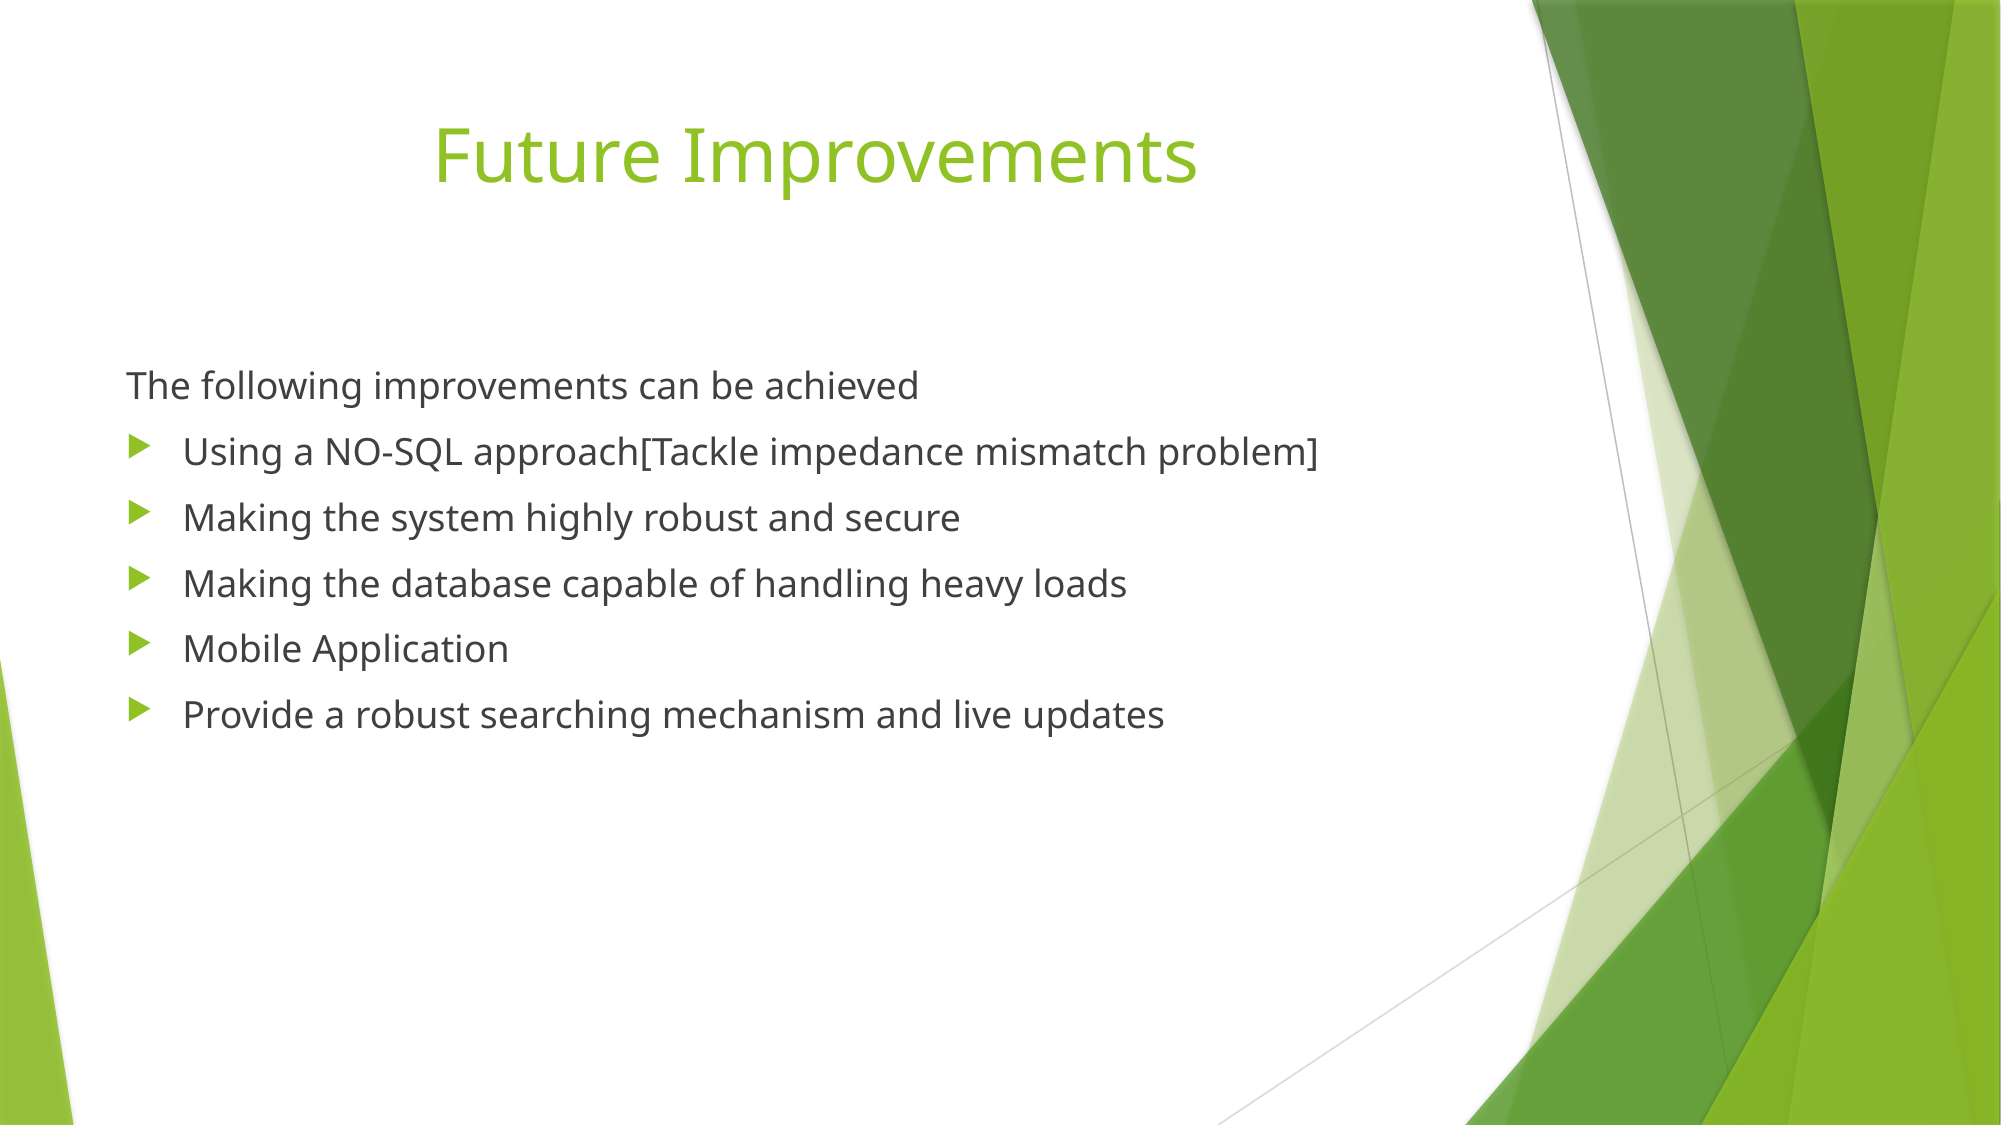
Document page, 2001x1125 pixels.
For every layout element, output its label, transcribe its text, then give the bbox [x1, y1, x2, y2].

title Future Improvements [111, 99, 1522, 317]
list The following improvements can be achieved Using a NO-SQL approach[Tackle impedance mismatch problem] Making the system highly robust and secure Making the database capable of handling heavy loads Mobile Application Provide a robust searching mechanism and live updates [111, 354, 1522, 992]
